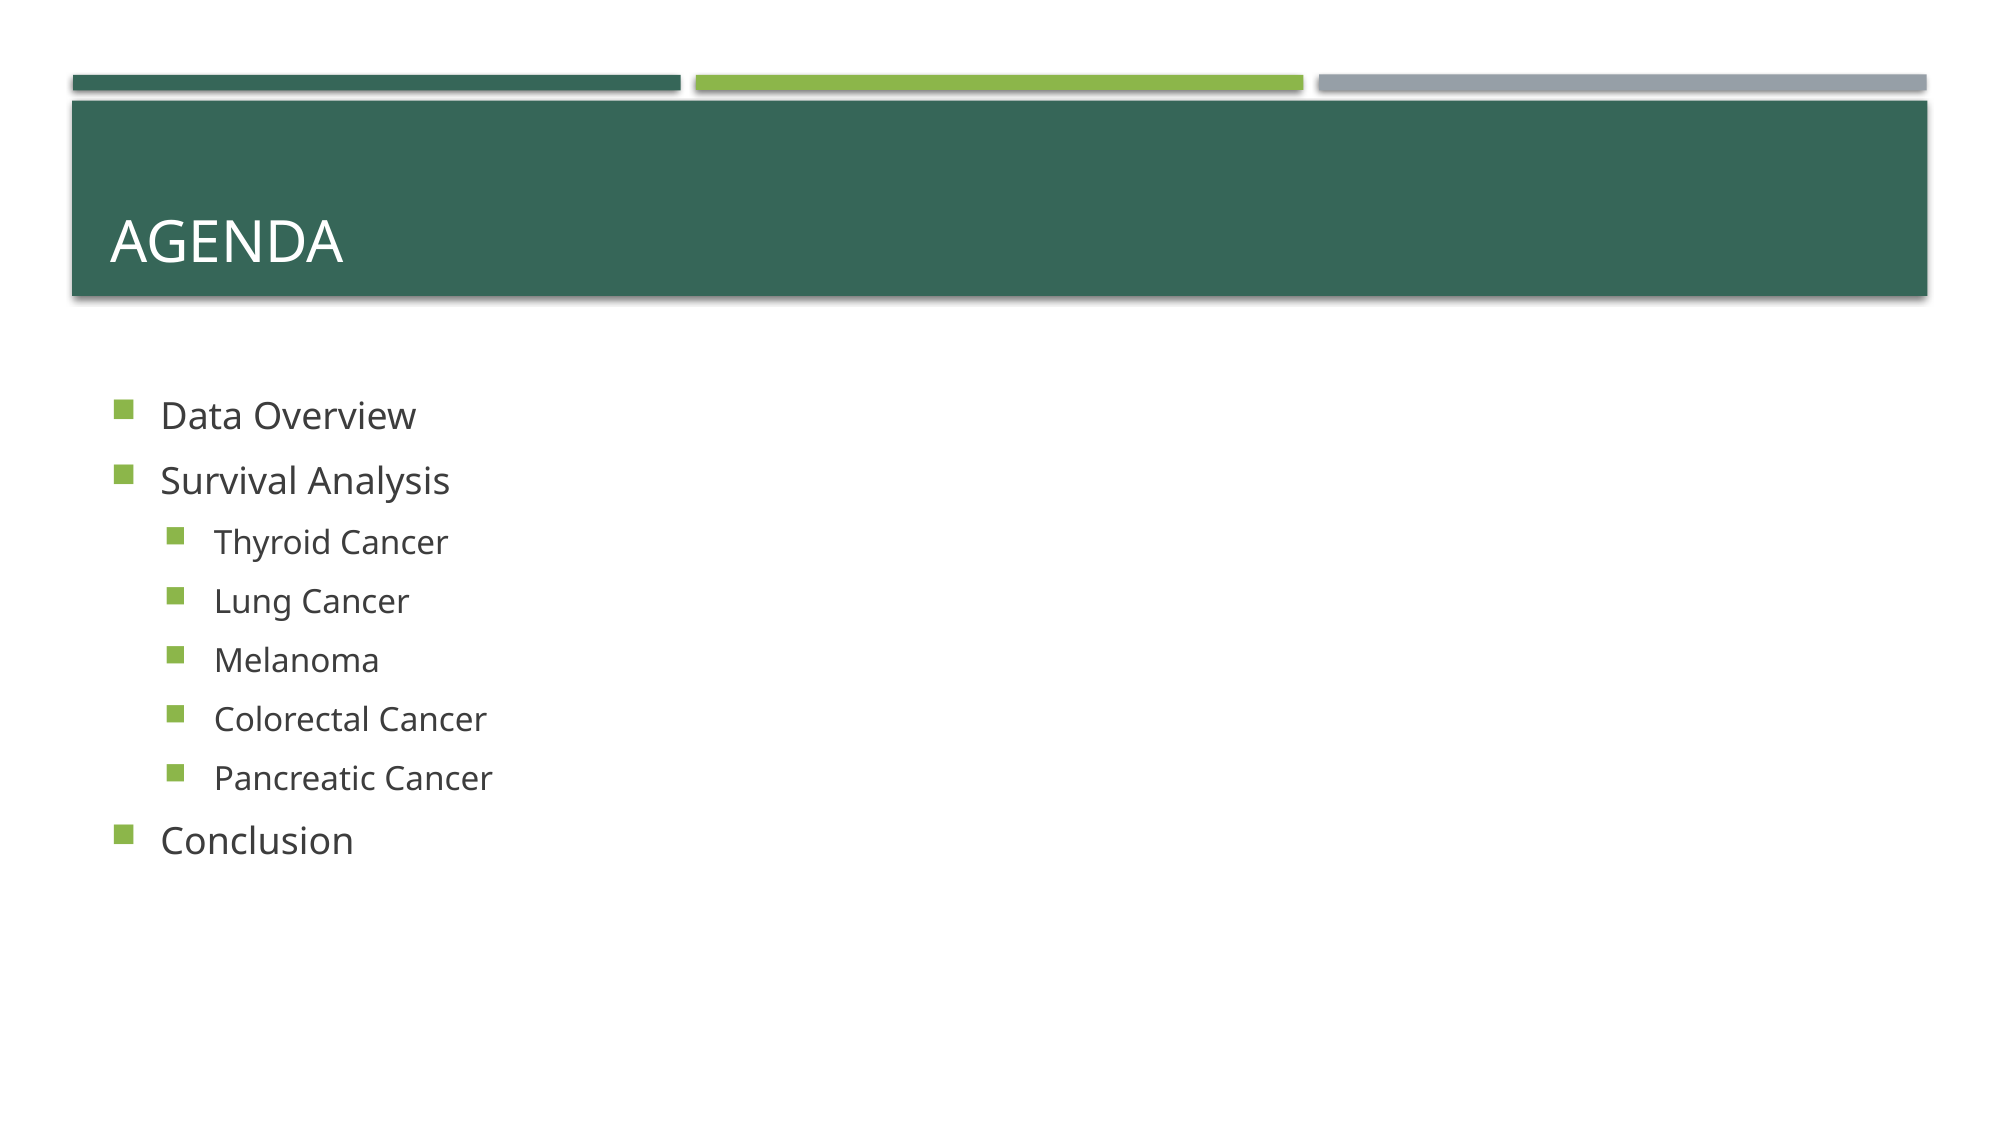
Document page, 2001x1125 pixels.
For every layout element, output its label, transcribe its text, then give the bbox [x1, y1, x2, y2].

title agenda [95, 115, 1905, 282]
list Data Overview Survival Analysis Thyroid Cancer Lung Cancer Melanoma Colorectal Cancer Pancreatic Cancer Conclusion [95, 357, 1905, 962]
